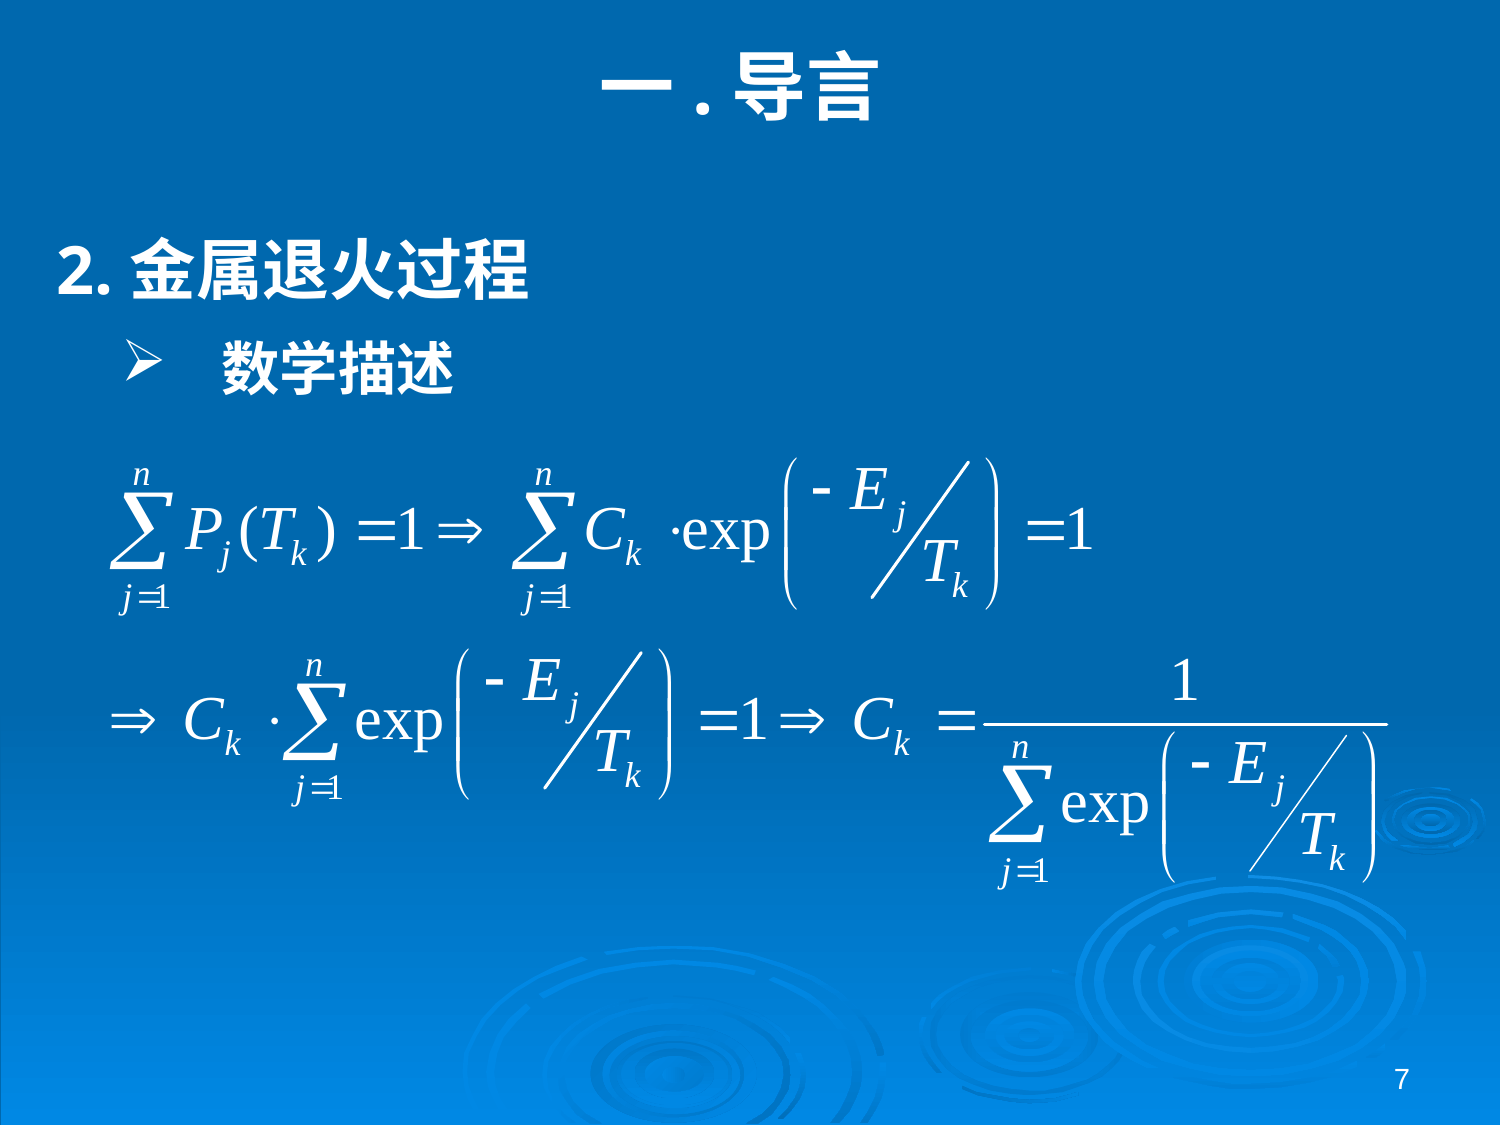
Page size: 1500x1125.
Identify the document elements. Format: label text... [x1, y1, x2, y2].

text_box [100, 444, 1402, 903]
slide_number 7 [1074, 1059, 1426, 1103]
list 2.金属退火过程 数学描述 [40, 219, 1460, 1059]
title 一.导言 [33, 30, 1448, 138]
